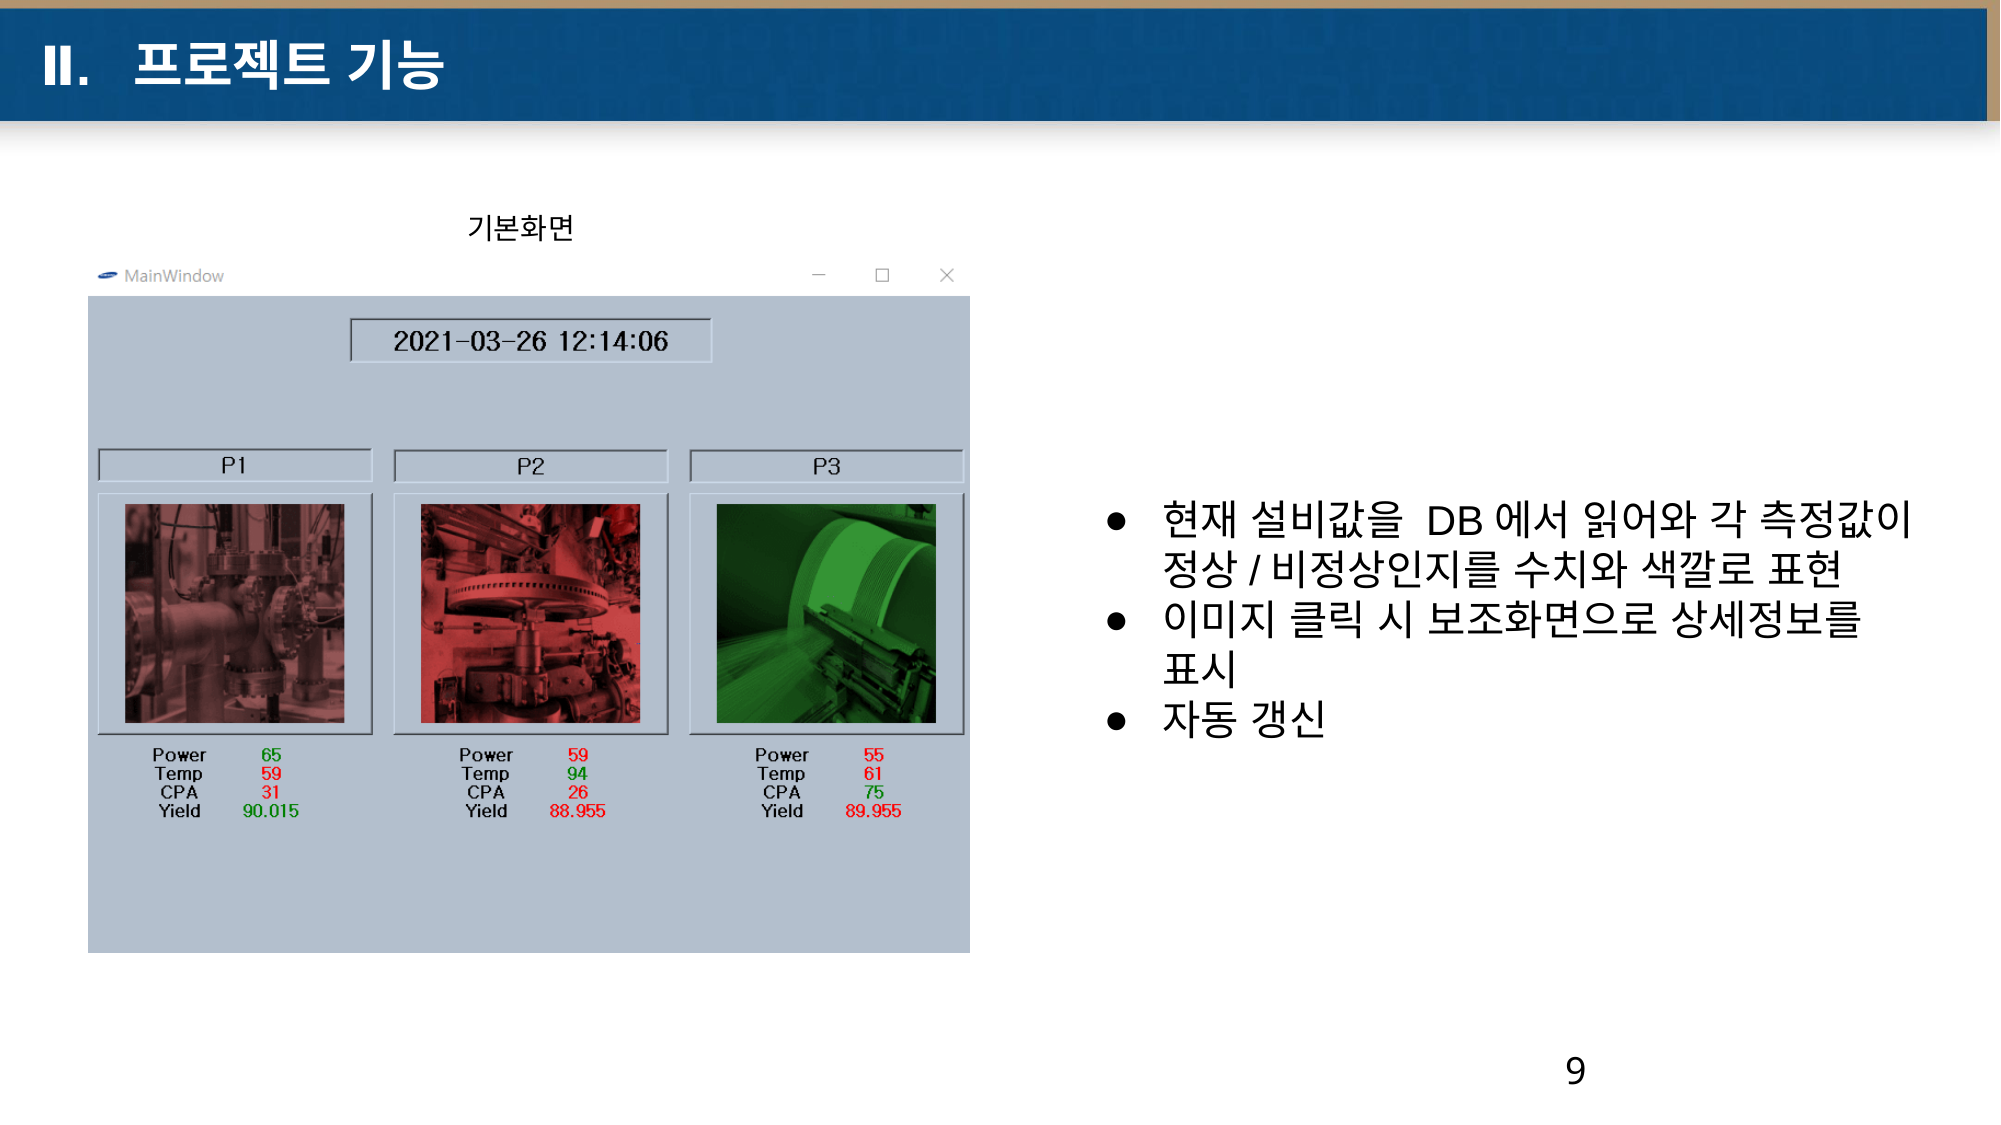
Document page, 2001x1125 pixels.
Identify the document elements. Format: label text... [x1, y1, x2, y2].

title Ⅱ. 프로젝트 기능 [25, 22, 1586, 114]
text_box 현재 설비값을 DB에서 읽어와 각 측정값이 정상/비정상인지를 수치와 색깔로 표현 이미지 클릭 시 보조화면으로 상세정보를 표시 자동 갱신 [1072, 478, 1953, 760]
picture [0, 0, 2000, 1125]
slide_number ‹#› [1550, 1042, 2000, 1103]
text_box 기본화면 [452, 195, 659, 259]
